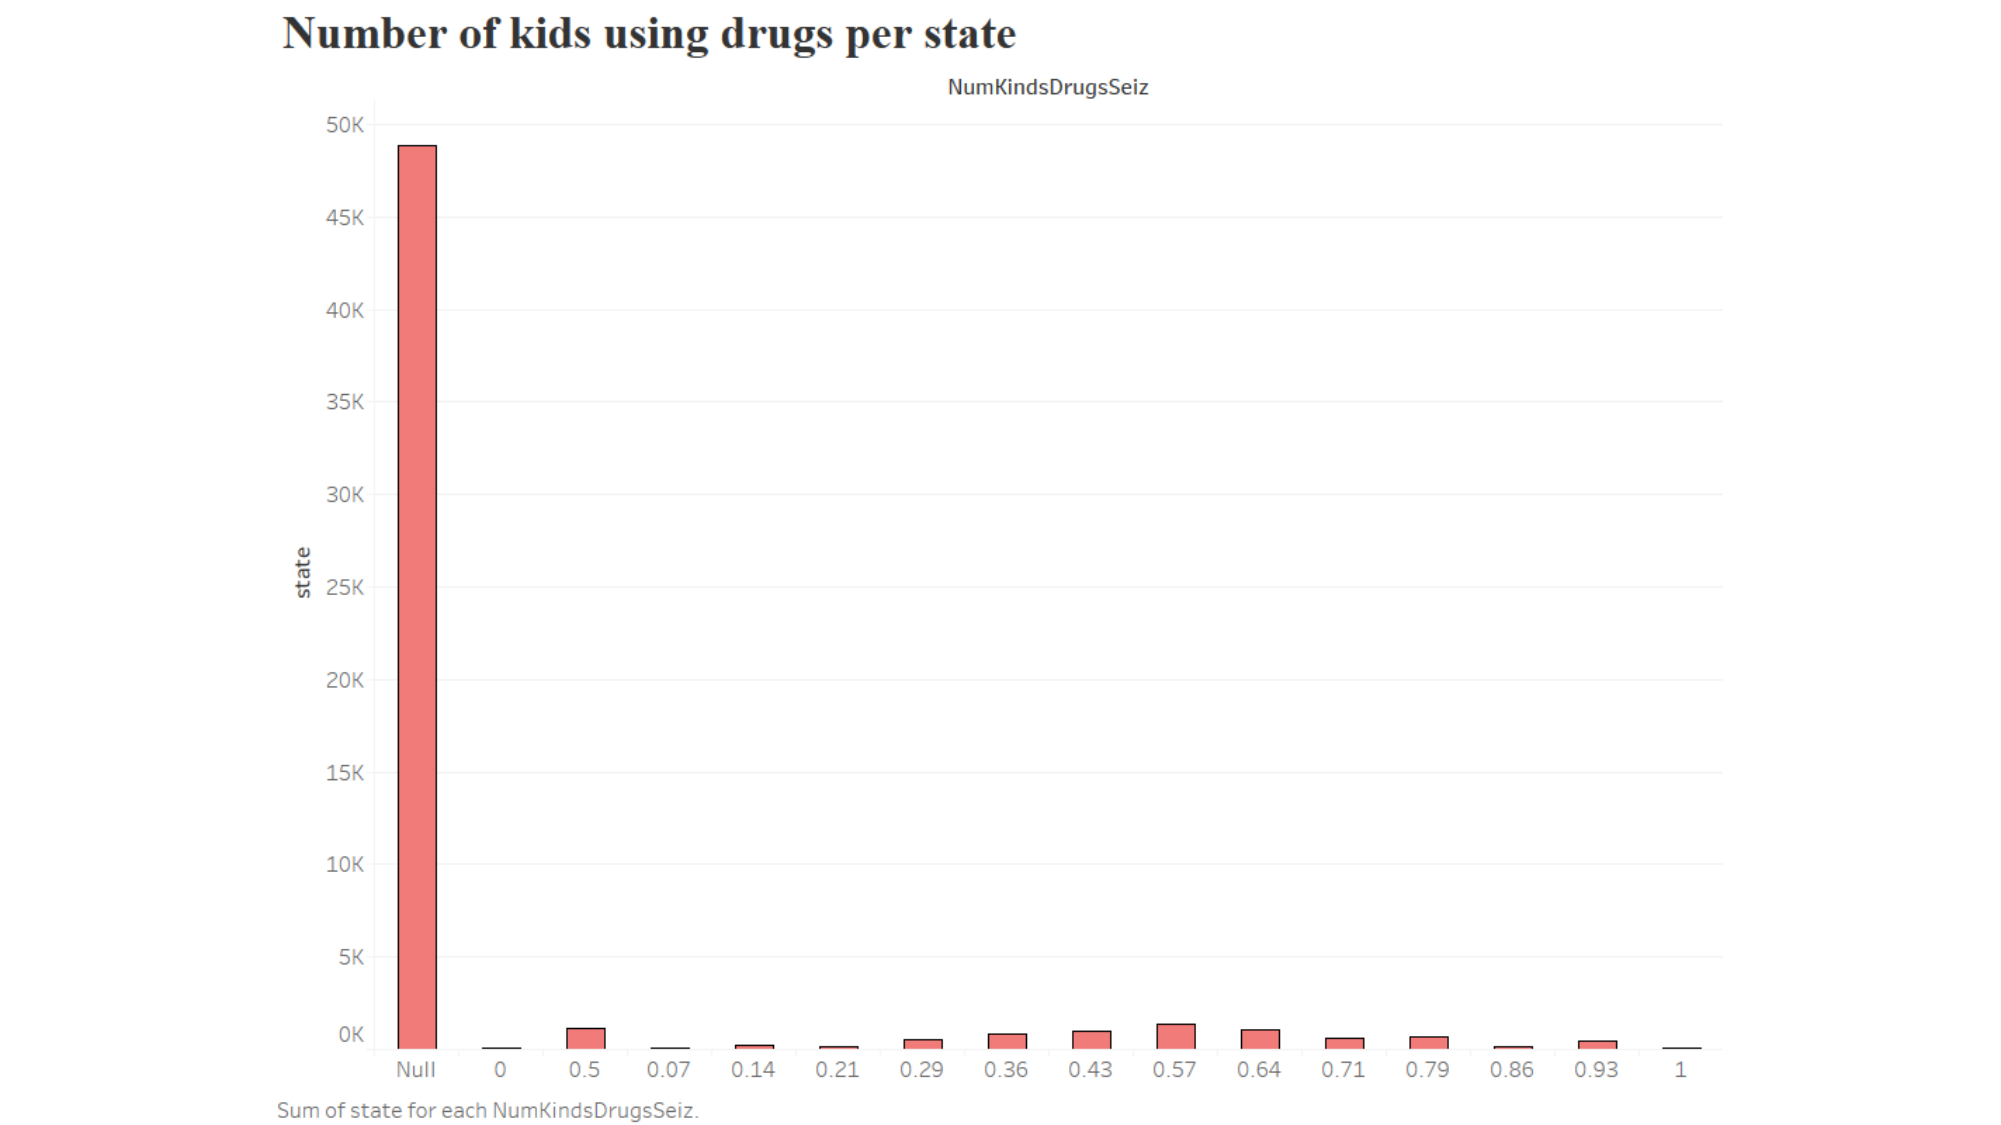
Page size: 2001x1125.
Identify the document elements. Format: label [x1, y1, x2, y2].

picture [277, 0, 1723, 1125]
